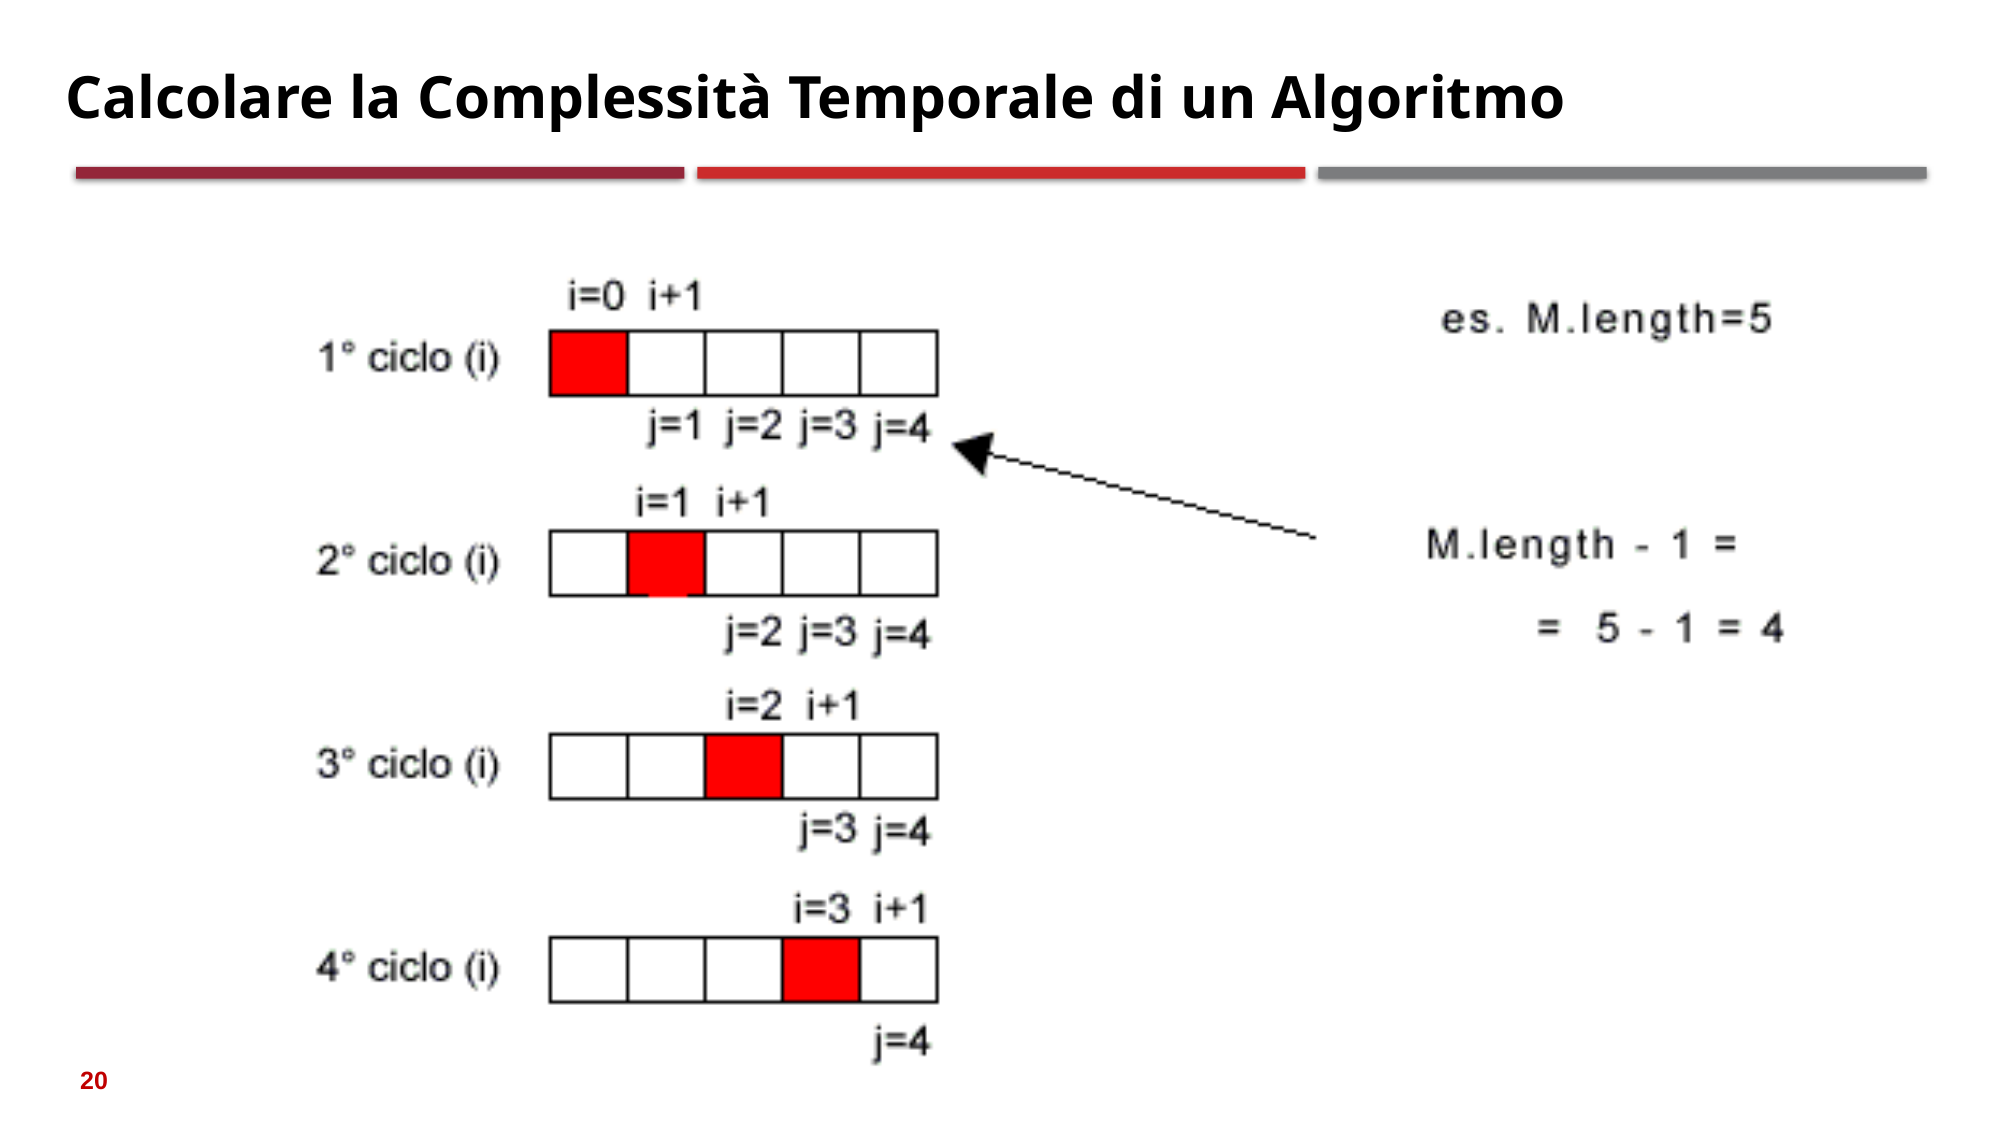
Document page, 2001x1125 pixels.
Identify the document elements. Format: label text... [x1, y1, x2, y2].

text_box Calcolare la Complessità Temporale di un Algoritmo [65, 67, 1914, 131]
picture [249, 237, 1807, 1080]
slide_number 20 [53, 1049, 136, 1110]
